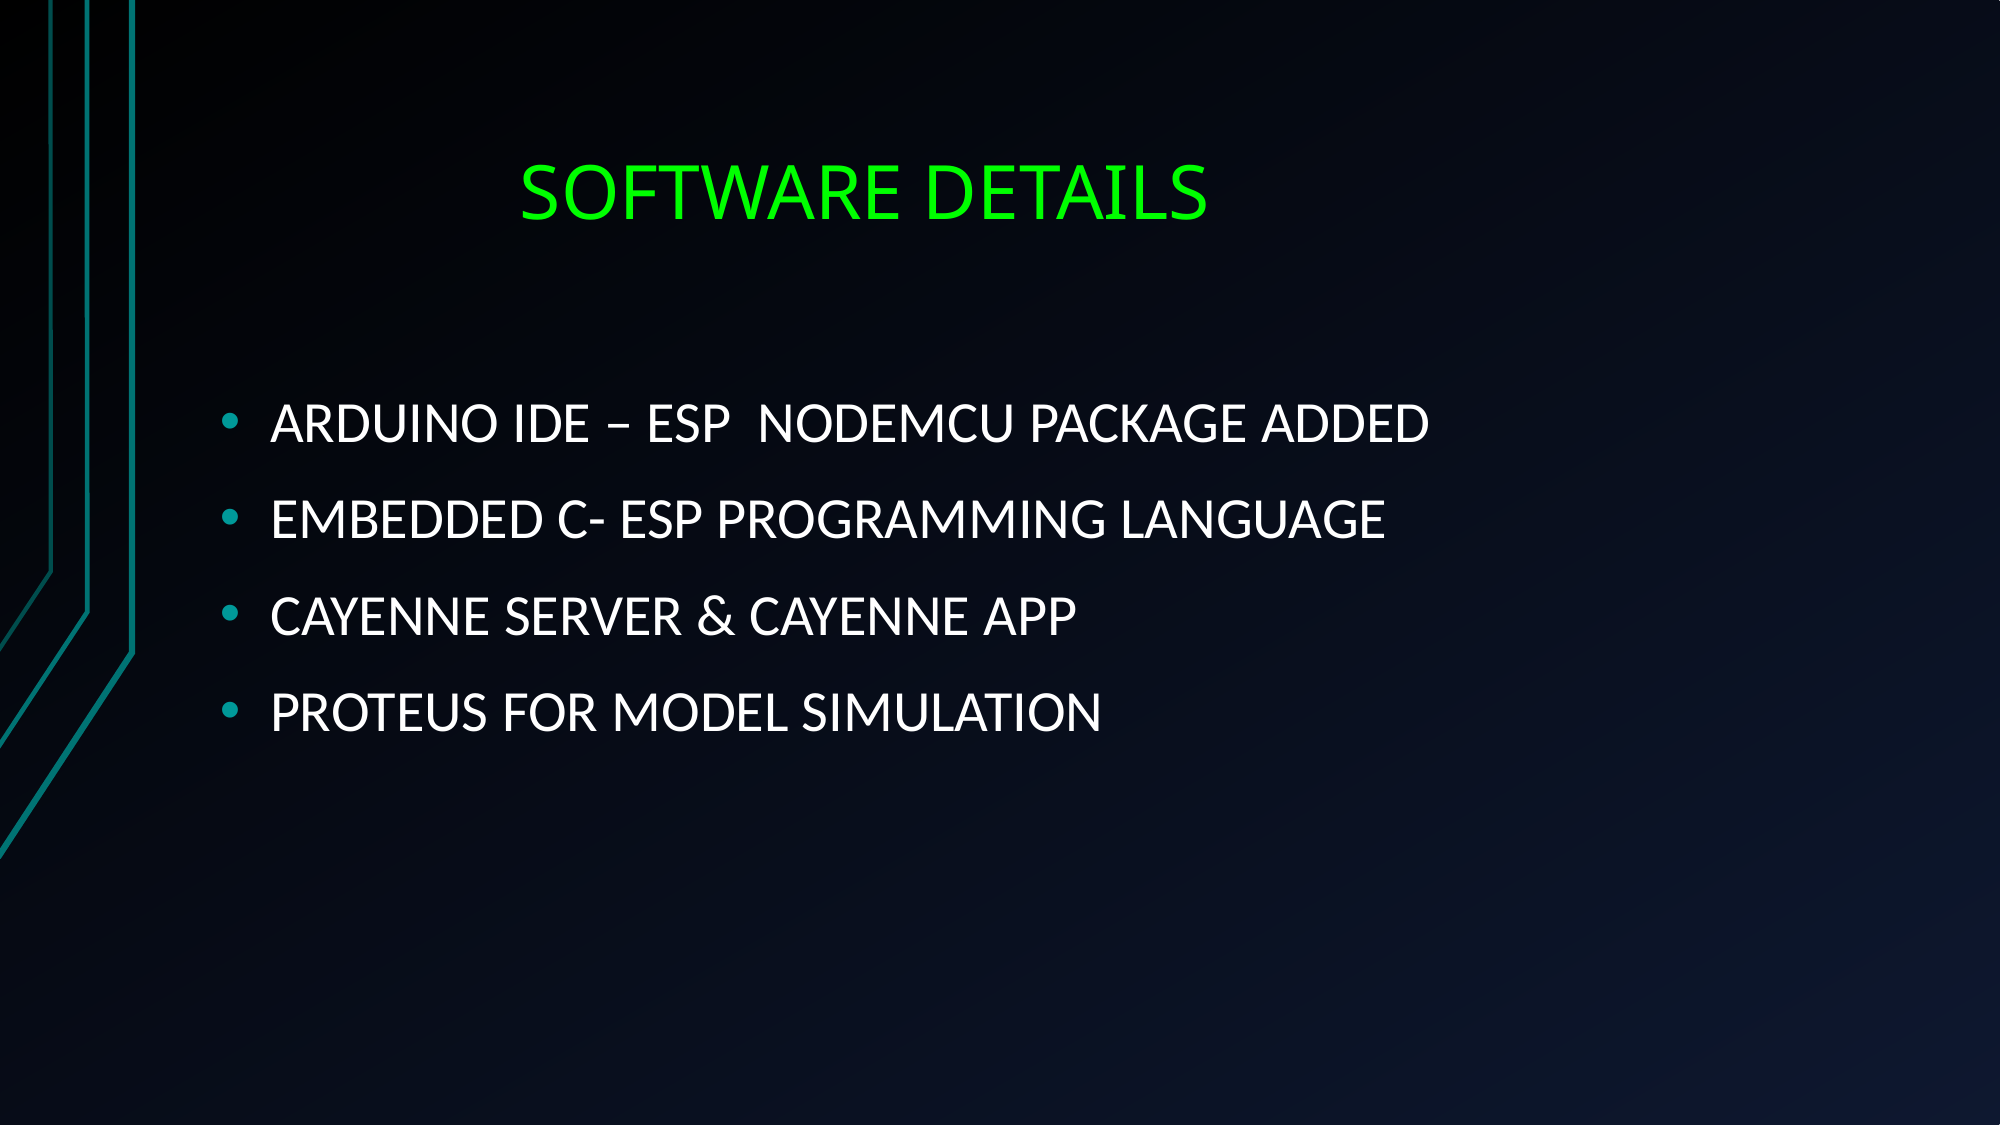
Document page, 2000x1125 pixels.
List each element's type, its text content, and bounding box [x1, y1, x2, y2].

list ARDUINO IDE – ESP NODEMCU PACKAGE ADDED EMBEDDED C- ESP PROGRAMMING LANGUAGE CAYENNE SERVER & CAYENNE APP PROTEUS FOR MODEL SIMULATION [199, 279, 1900, 1012]
title SOFTWARE DETAILS [199, 45, 1900, 246]
